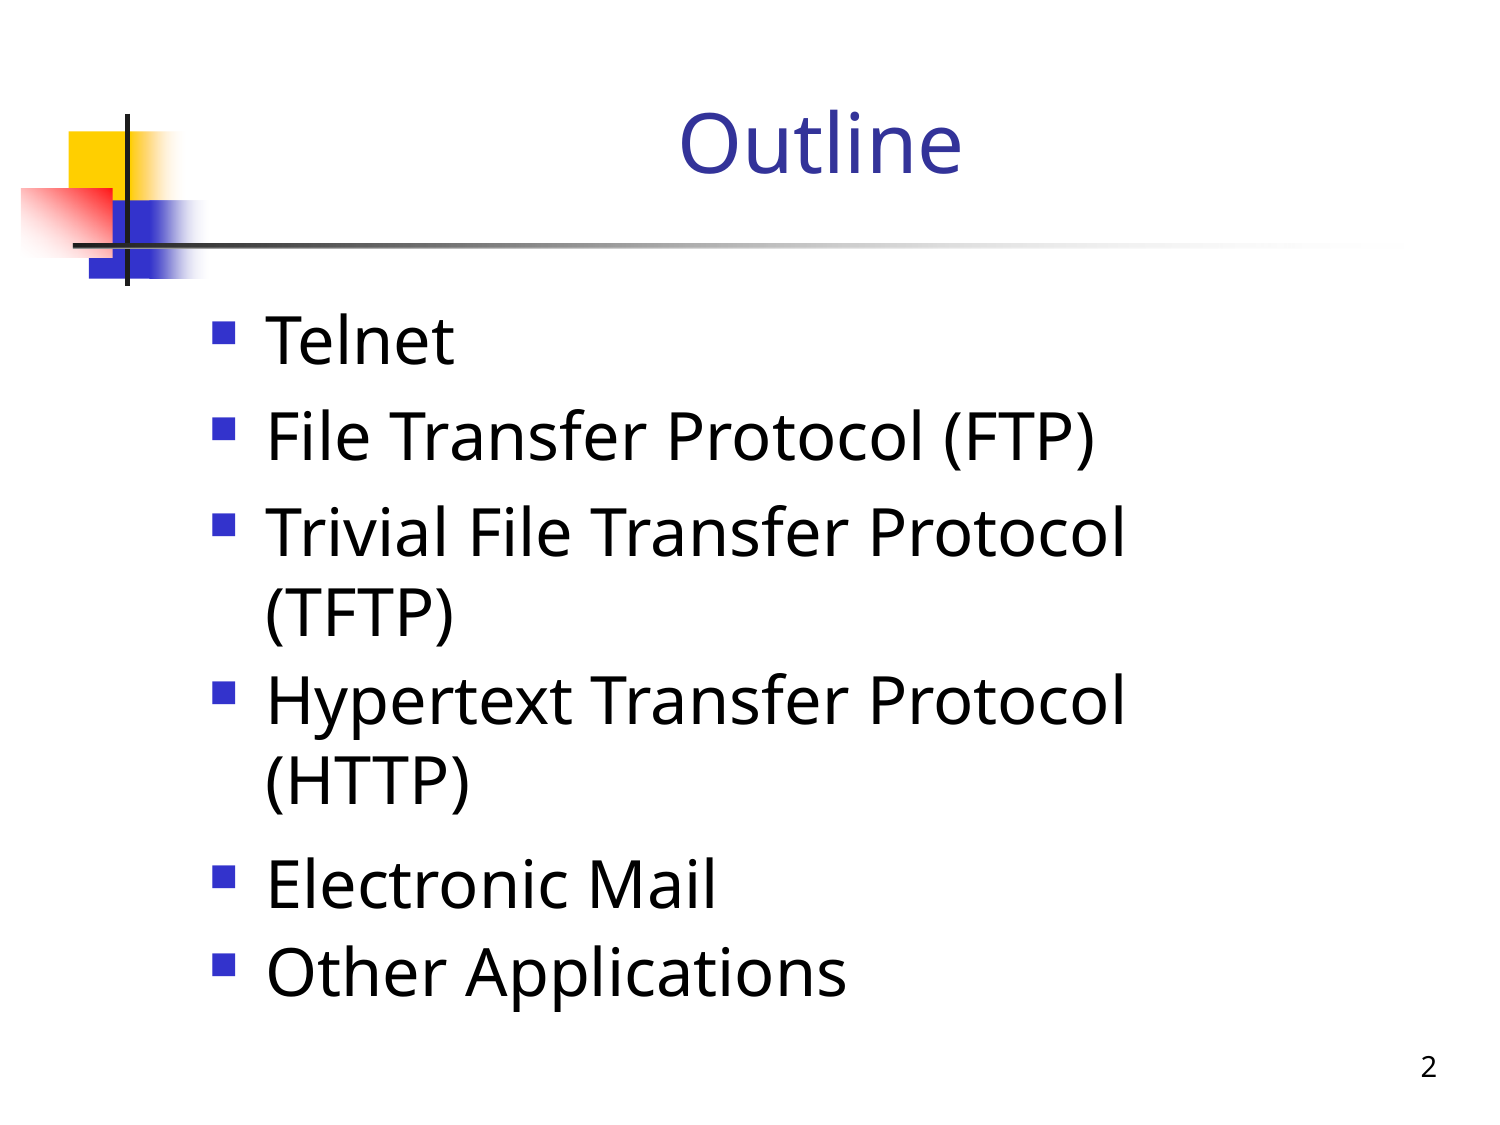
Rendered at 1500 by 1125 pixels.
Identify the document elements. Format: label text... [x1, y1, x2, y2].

list Telnet File Transfer Protocol (FTP) Trivial File Transfer Protocol (TFTP) Hypertext Transfer Protocol (HTTP) Electronic Mail Other Applications [206, 297, 1313, 851]
title Outline [61, 90, 1439, 191]
slide_number 2 [1392, 1055, 1457, 1090]
picture [20, 188, 1423, 279]
